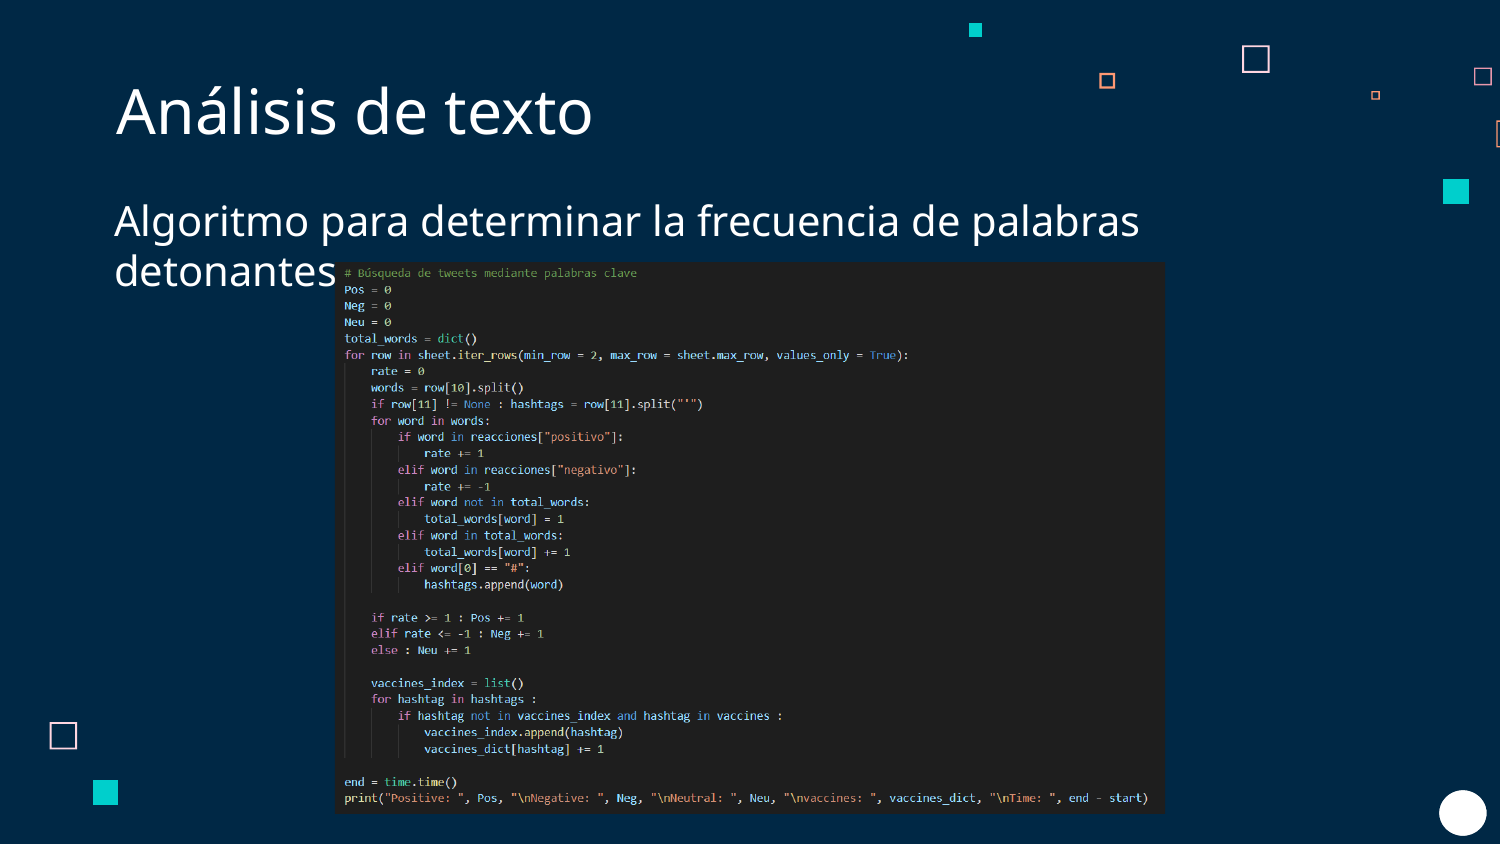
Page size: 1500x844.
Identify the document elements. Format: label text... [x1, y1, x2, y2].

title Análisis de texto [101, 67, 878, 163]
text_box [1438, 789, 1488, 837]
text_box Algoritmo para determinar la frecuencia de palabras detonantes [99, 180, 1372, 245]
picture [334, 261, 1166, 815]
